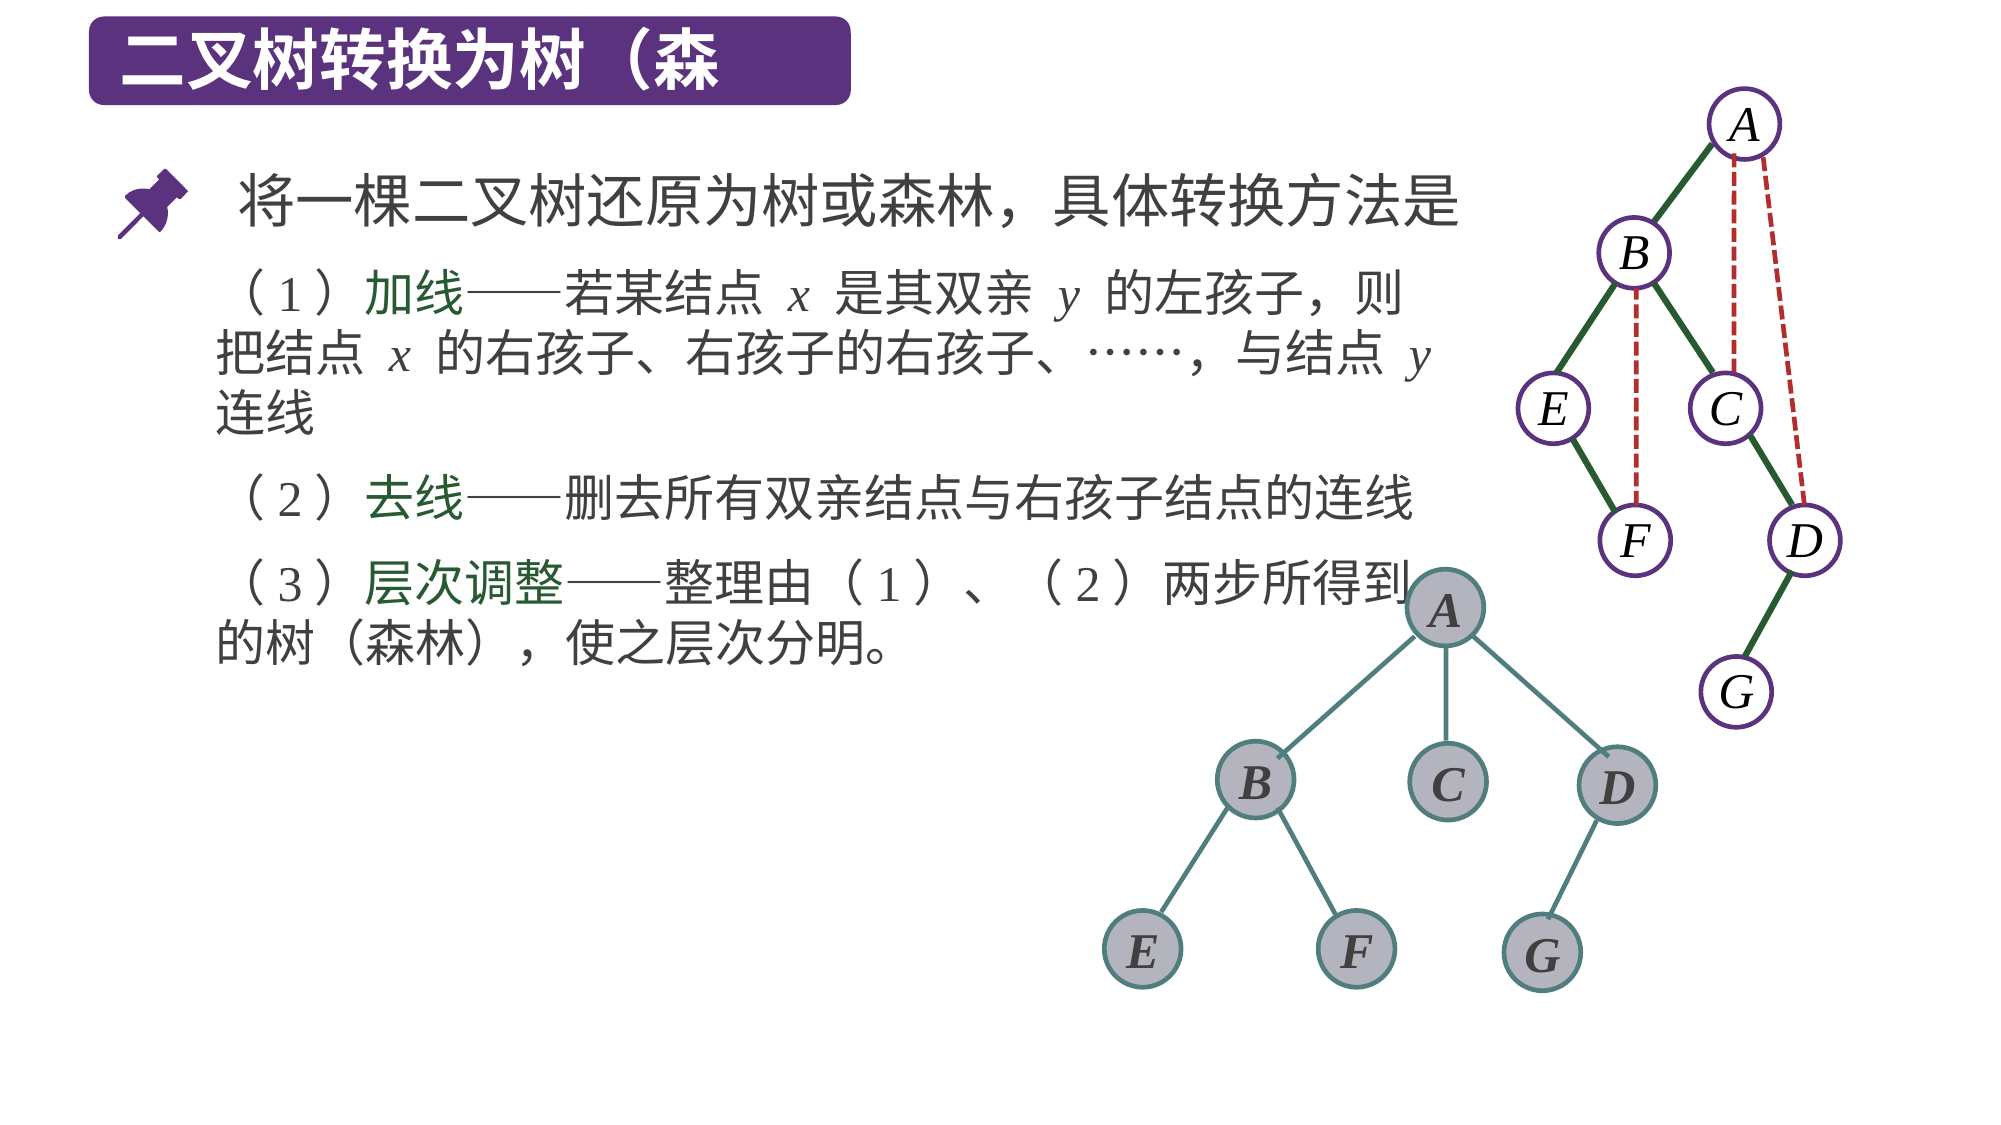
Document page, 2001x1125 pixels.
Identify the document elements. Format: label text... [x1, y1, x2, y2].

text_box F [1599, 513, 1671, 570]
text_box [117, 156, 1483, 243]
text_box E [1517, 372, 1572, 444]
text_box B [1598, 217, 1670, 282]
text_box 二叉树转换为树（森林） [104, 10, 867, 185]
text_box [1104, 569, 1656, 991]
text_box D [1769, 505, 1841, 576]
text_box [1734, 153, 1805, 505]
text_box （1）加线——若某结点 x 是其双亲 y 的左孩子，则把结点 x 的右孩子、右孩子的右孩子、……，与结点 y 连线 （2）去线——删去所有双亲结点与右孩子结点的连线 （3）层次调整——整理由（1）、（2）两步所得到的树（森林），使之层次分明。 [215, 254, 1438, 680]
text_box A [1709, 88, 1780, 157]
text_box [87, 15, 104, 107]
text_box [1572, 282, 1793, 513]
text_box G [1700, 656, 1772, 728]
